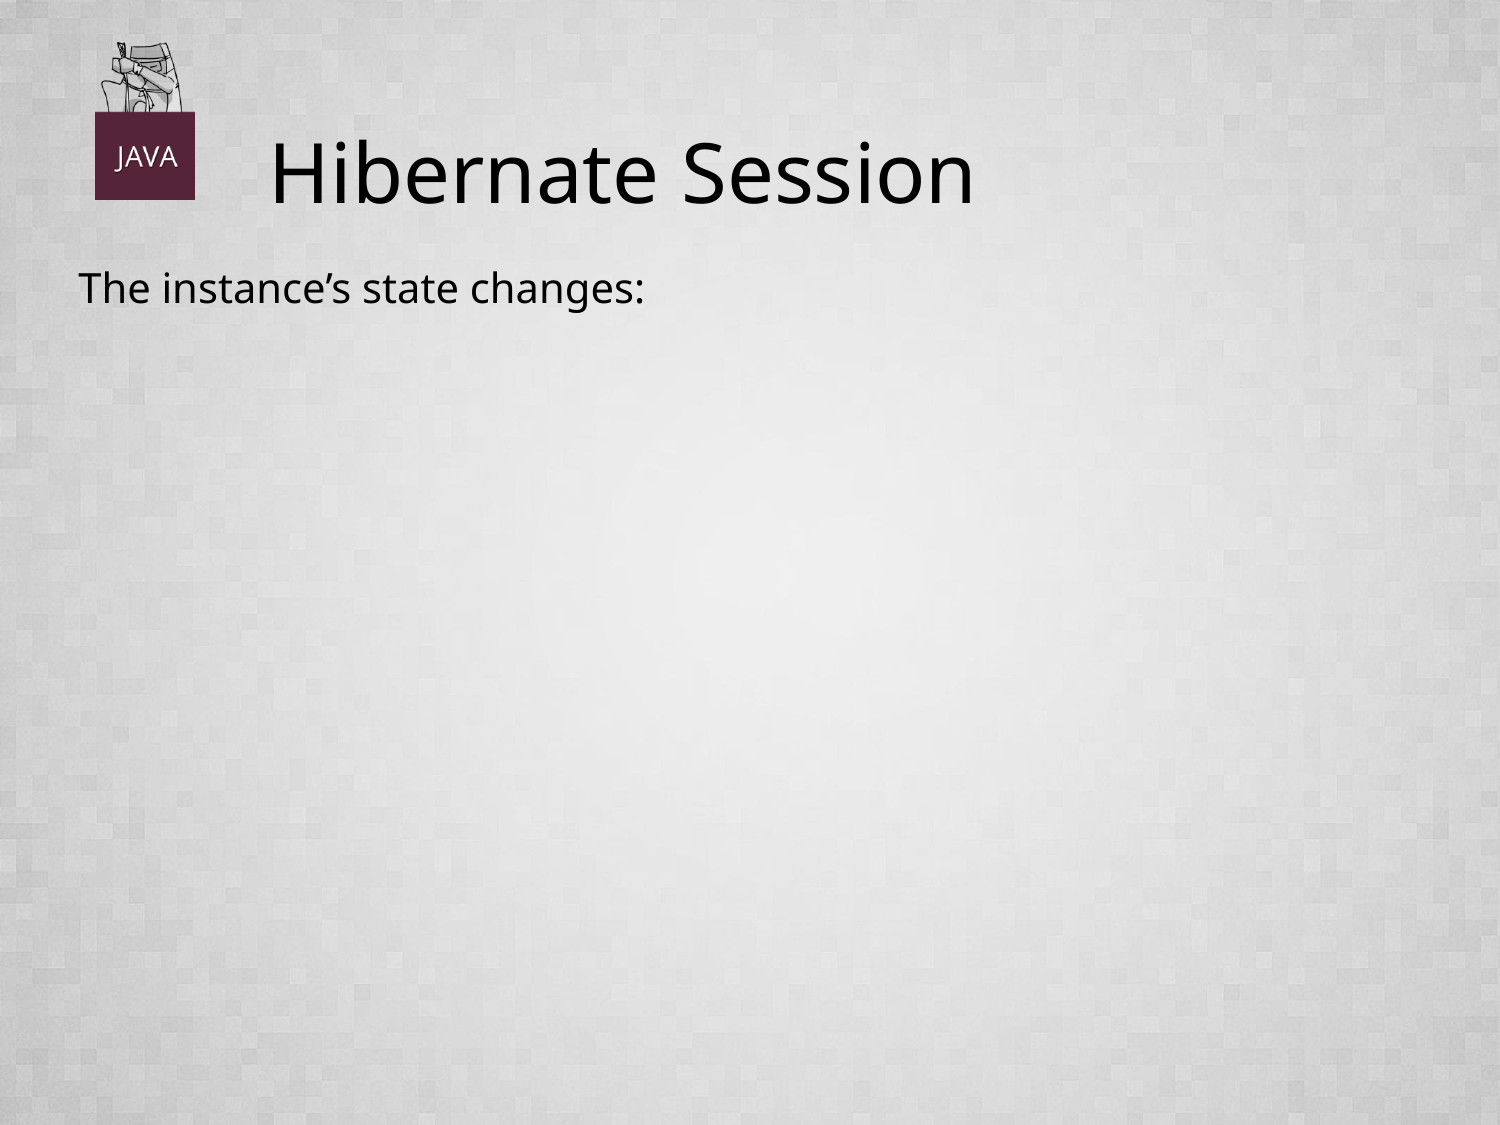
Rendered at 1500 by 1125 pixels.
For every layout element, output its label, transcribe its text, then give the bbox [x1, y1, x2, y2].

title Hibernate Session [253, 75, 1500, 265]
picture [0, 0, 1500, 1125]
text_box The instance’s state changes: [63, 196, 1398, 622]
